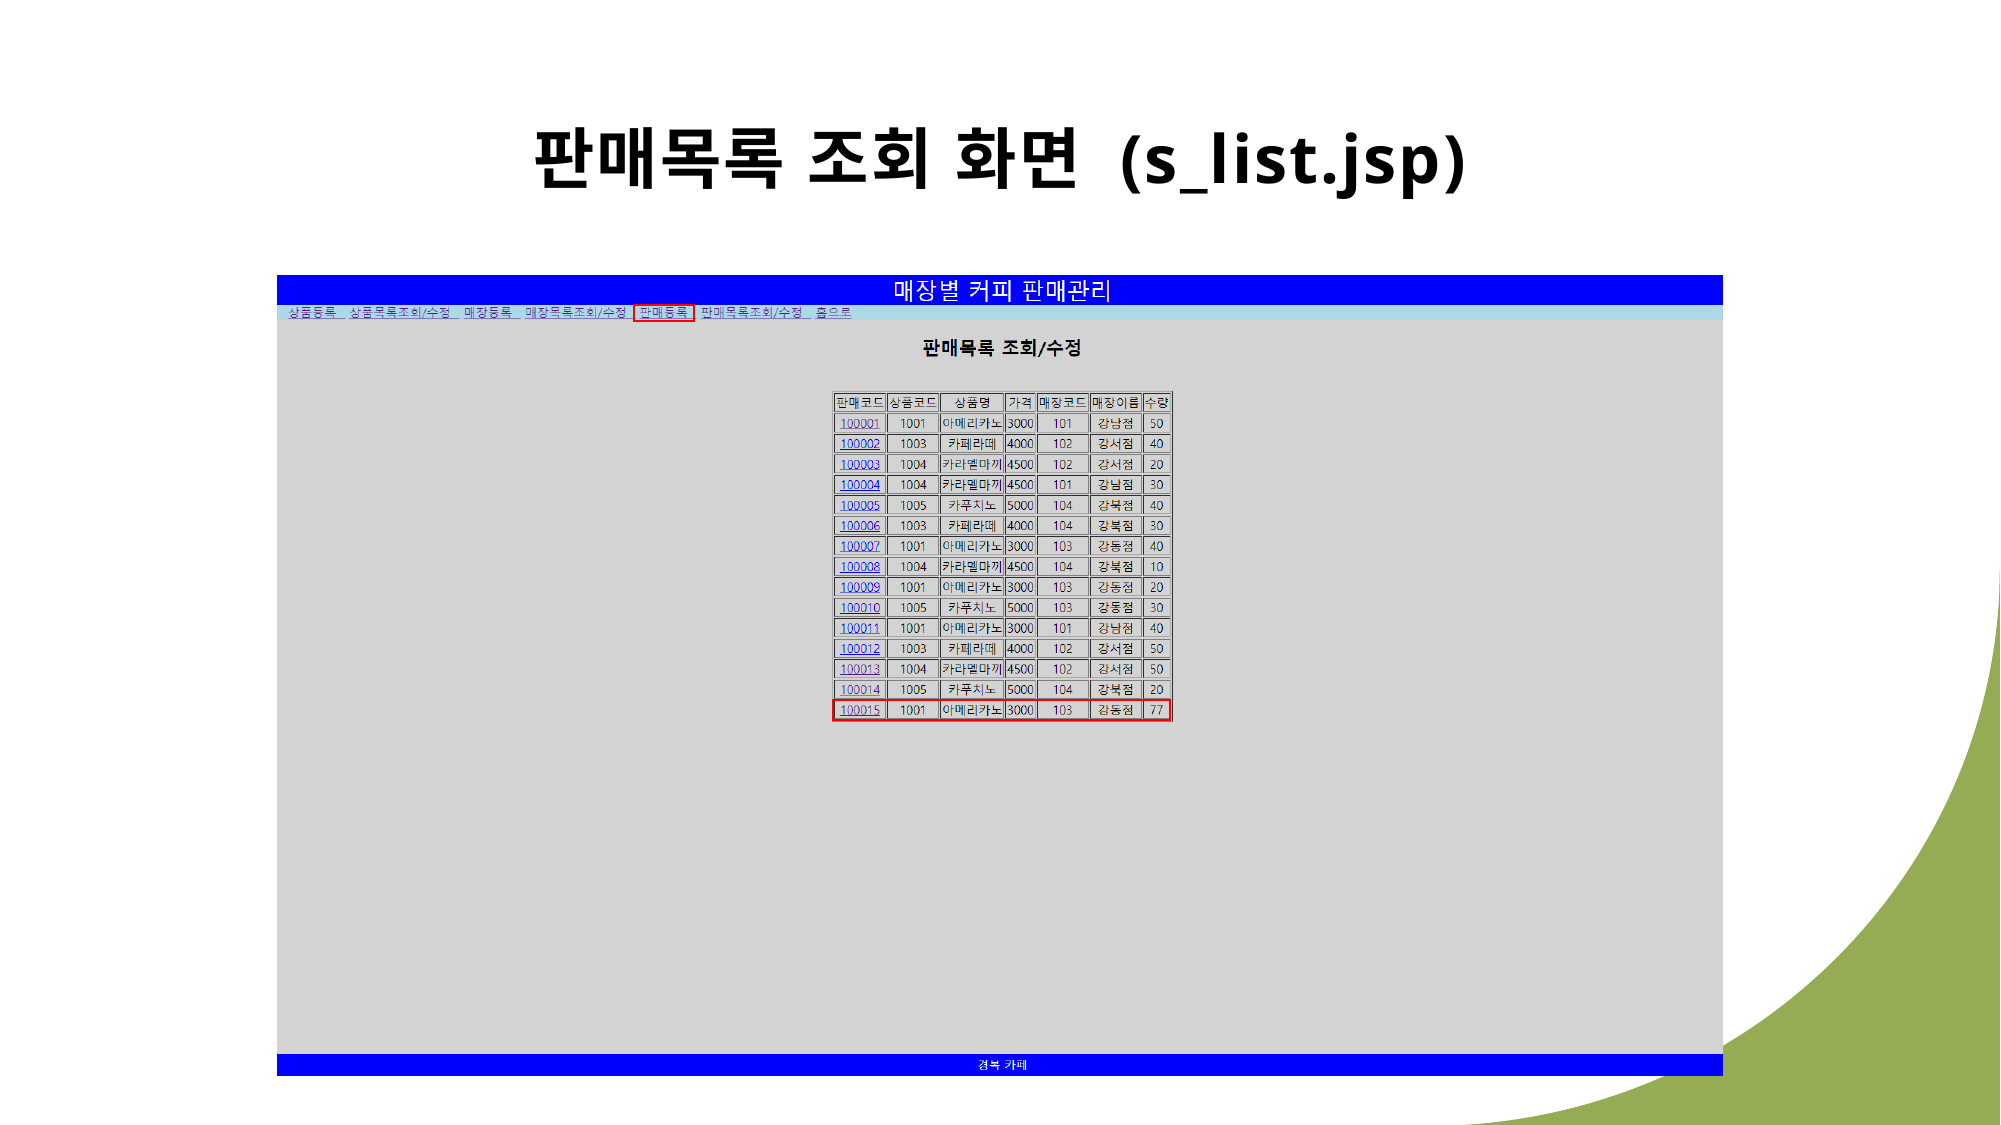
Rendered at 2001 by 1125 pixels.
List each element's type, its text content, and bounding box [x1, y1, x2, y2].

title 판매목록 조회 화면 (s_list.jsp) [183, 28, 1817, 276]
picture [276, 275, 1723, 1076]
